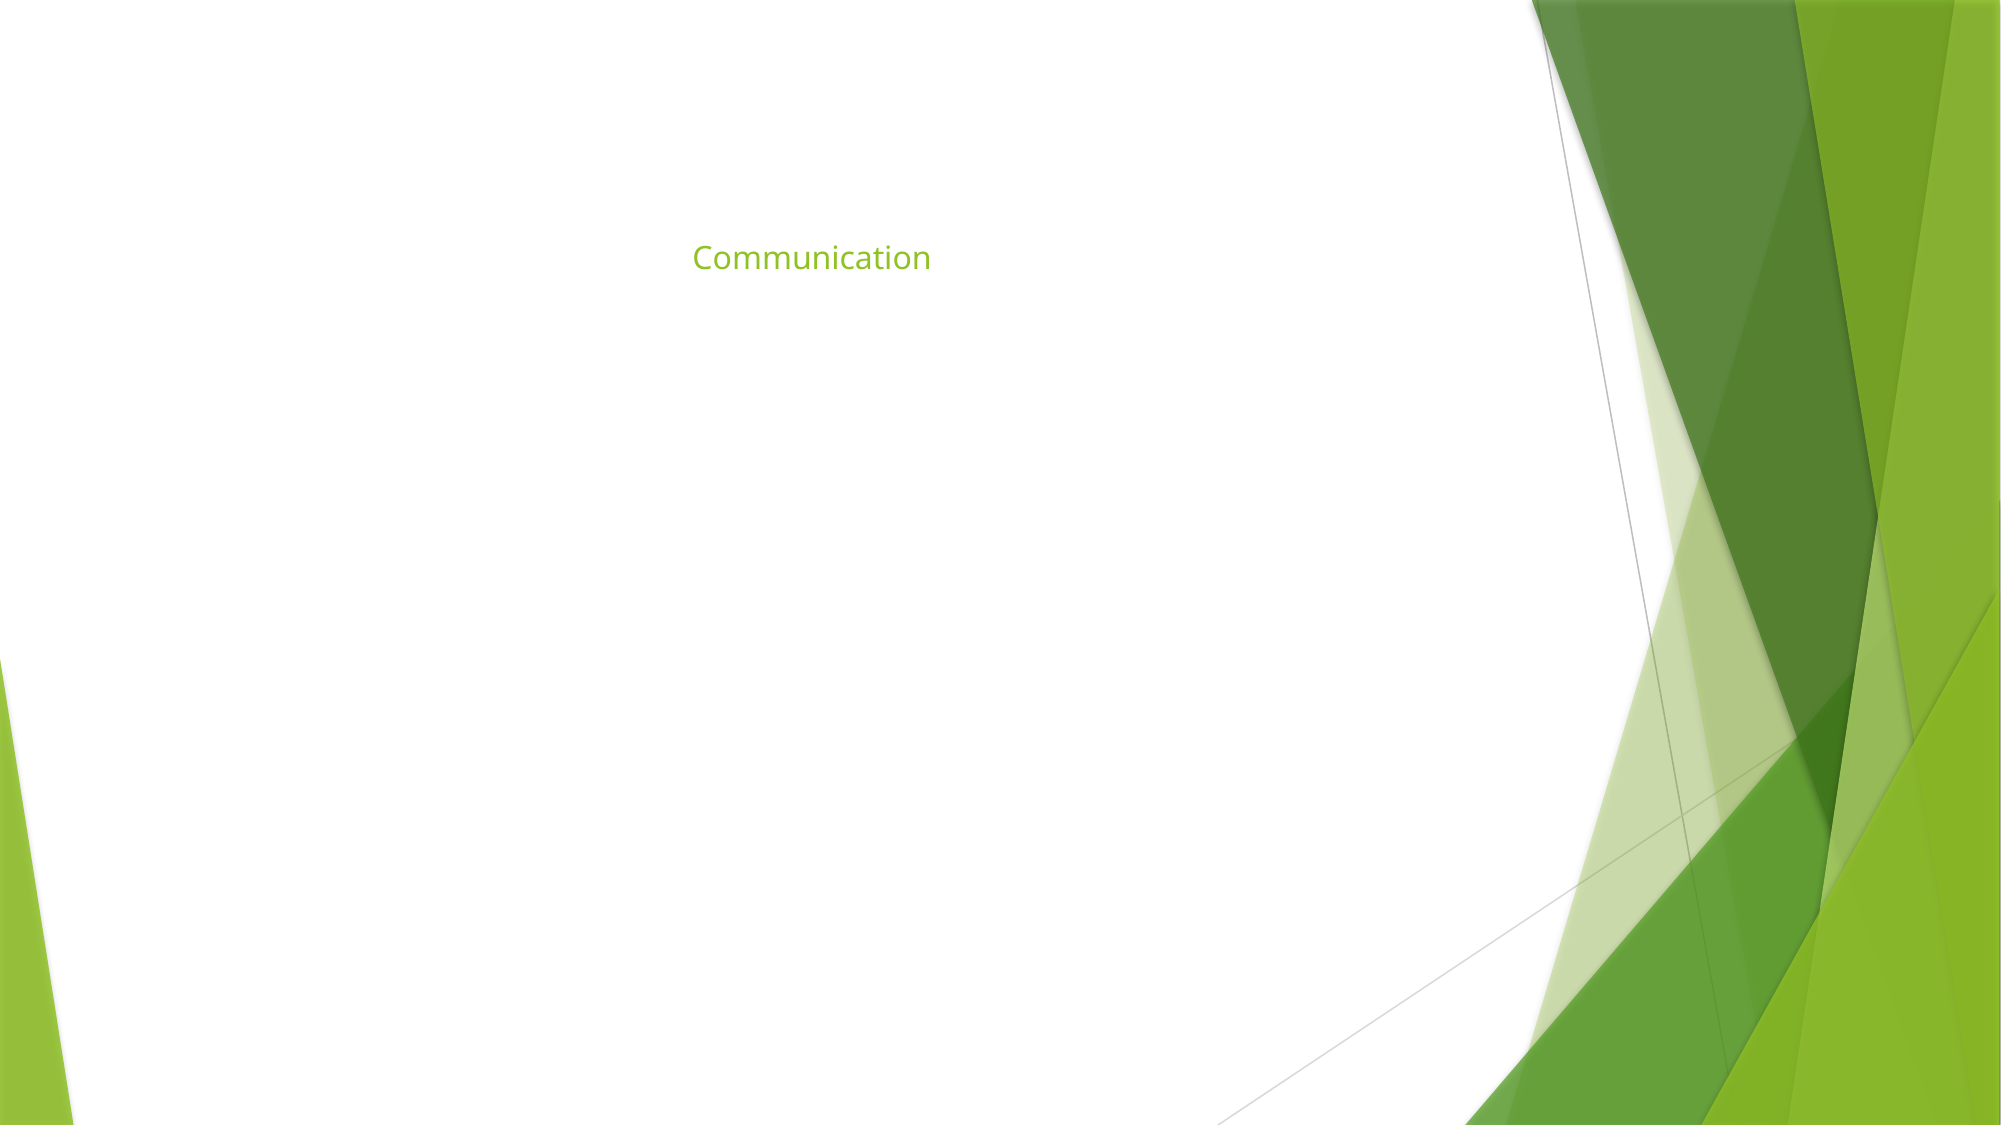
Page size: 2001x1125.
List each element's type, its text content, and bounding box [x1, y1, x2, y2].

title Communication [111, 99, 1522, 317]
